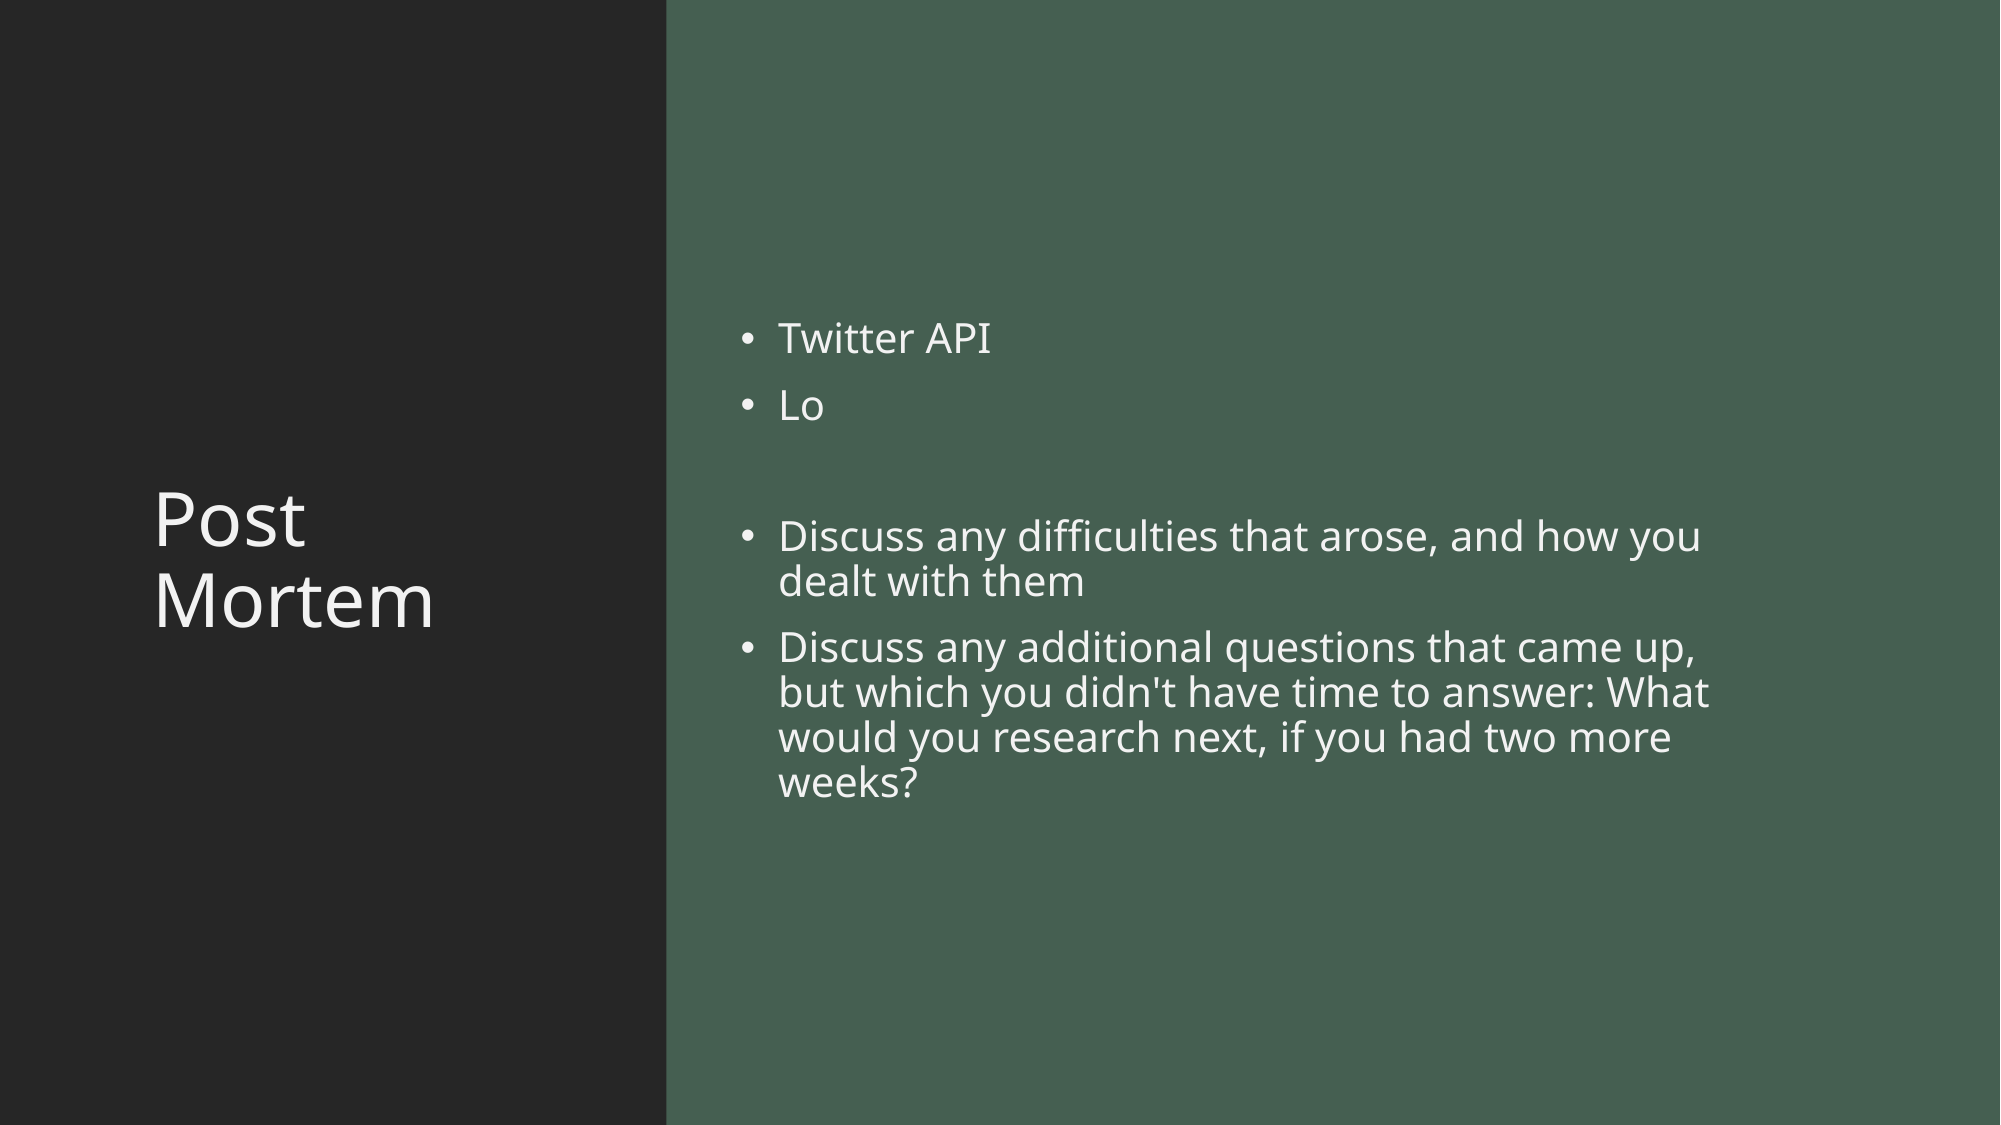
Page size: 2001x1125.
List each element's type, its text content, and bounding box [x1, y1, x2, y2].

text_box [667, 0, 2000, 1125]
list Twitter API Lo Discuss any difficulties that arose, and how you dealt with them Discuss any additional questions that came up, but which you didn't have time to answer: What would you research next, if you had two more weeks? [725, 112, 1757, 1012]
title Post Mortem [137, 112, 606, 1012]
text_box [0, 0, 667, 1125]
